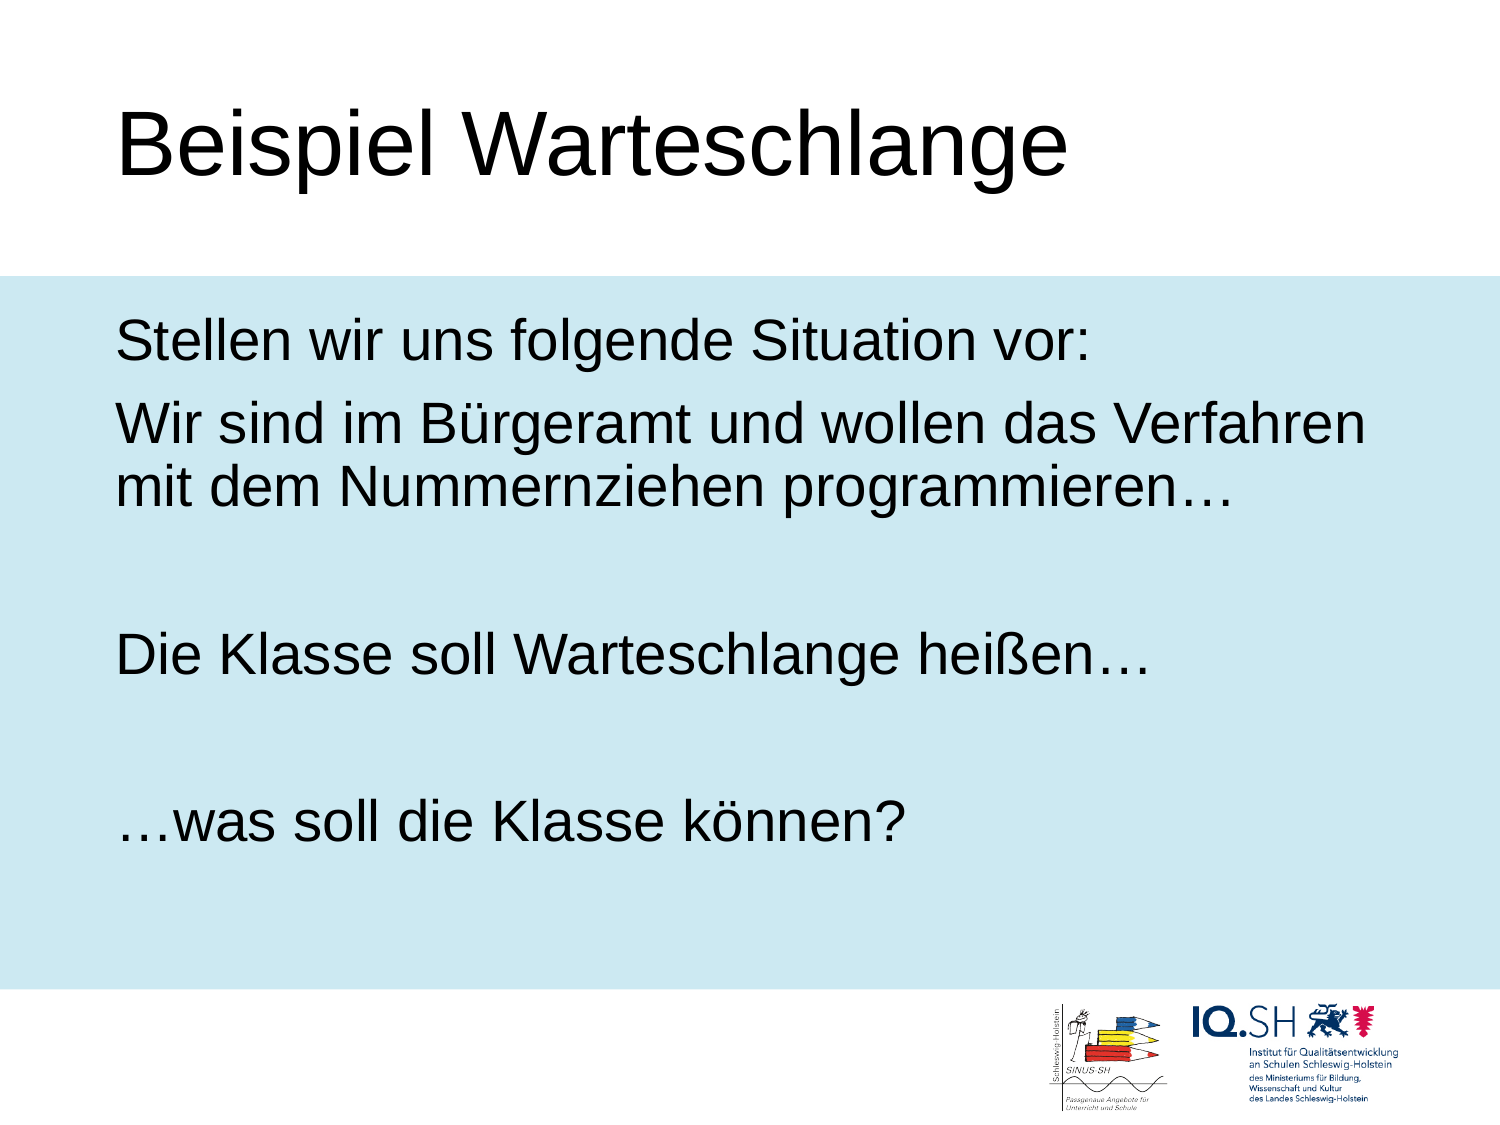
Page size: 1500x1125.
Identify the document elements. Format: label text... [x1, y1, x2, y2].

title Beispiel Warteschlange [100, 36, 1400, 256]
list Stellen wir uns folgende Situation vor: Wir sind im Bürgeramt und wollen das Verfahren mit dem Nummernziehen programmieren… Die Klasse soll Warteschlange heißen… …was soll die Klasse können? [100, 302, 1400, 961]
picture [956, 961, 1398, 1125]
